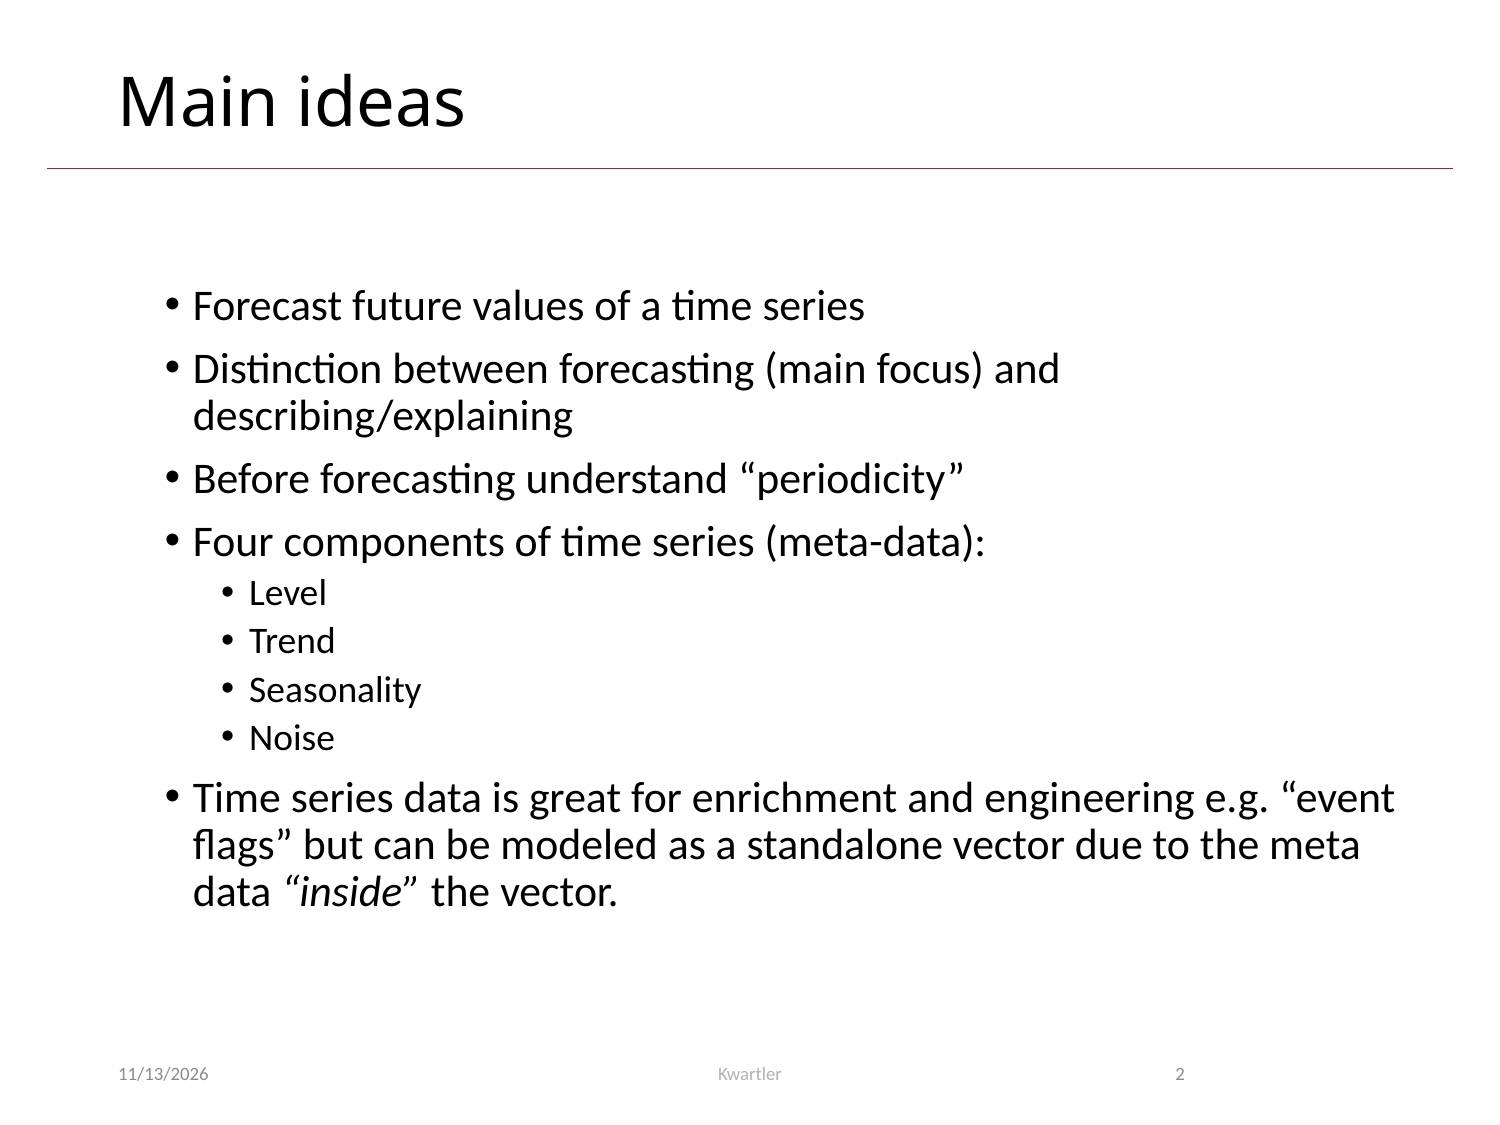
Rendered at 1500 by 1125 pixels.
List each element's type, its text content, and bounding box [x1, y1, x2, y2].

footer Kwartler [496, 1042, 1004, 1103]
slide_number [103, 1042, 441, 1103]
slide_number 2 [1059, 1042, 1200, 1103]
title Main ideas [103, 59, 1397, 157]
text_box Forecast future values of a time series Distinction between forecasting (main focus) and describing/explaining Before forecasting understand “periodicity” Four components of time series (meta-data): Level Trend Seasonality Noise Time series data is great for enrichment and engineering e.g. “event flags” but can be modeled as a standalone vector due to the meta data “inside” the vector. [149, 275, 1425, 988]
